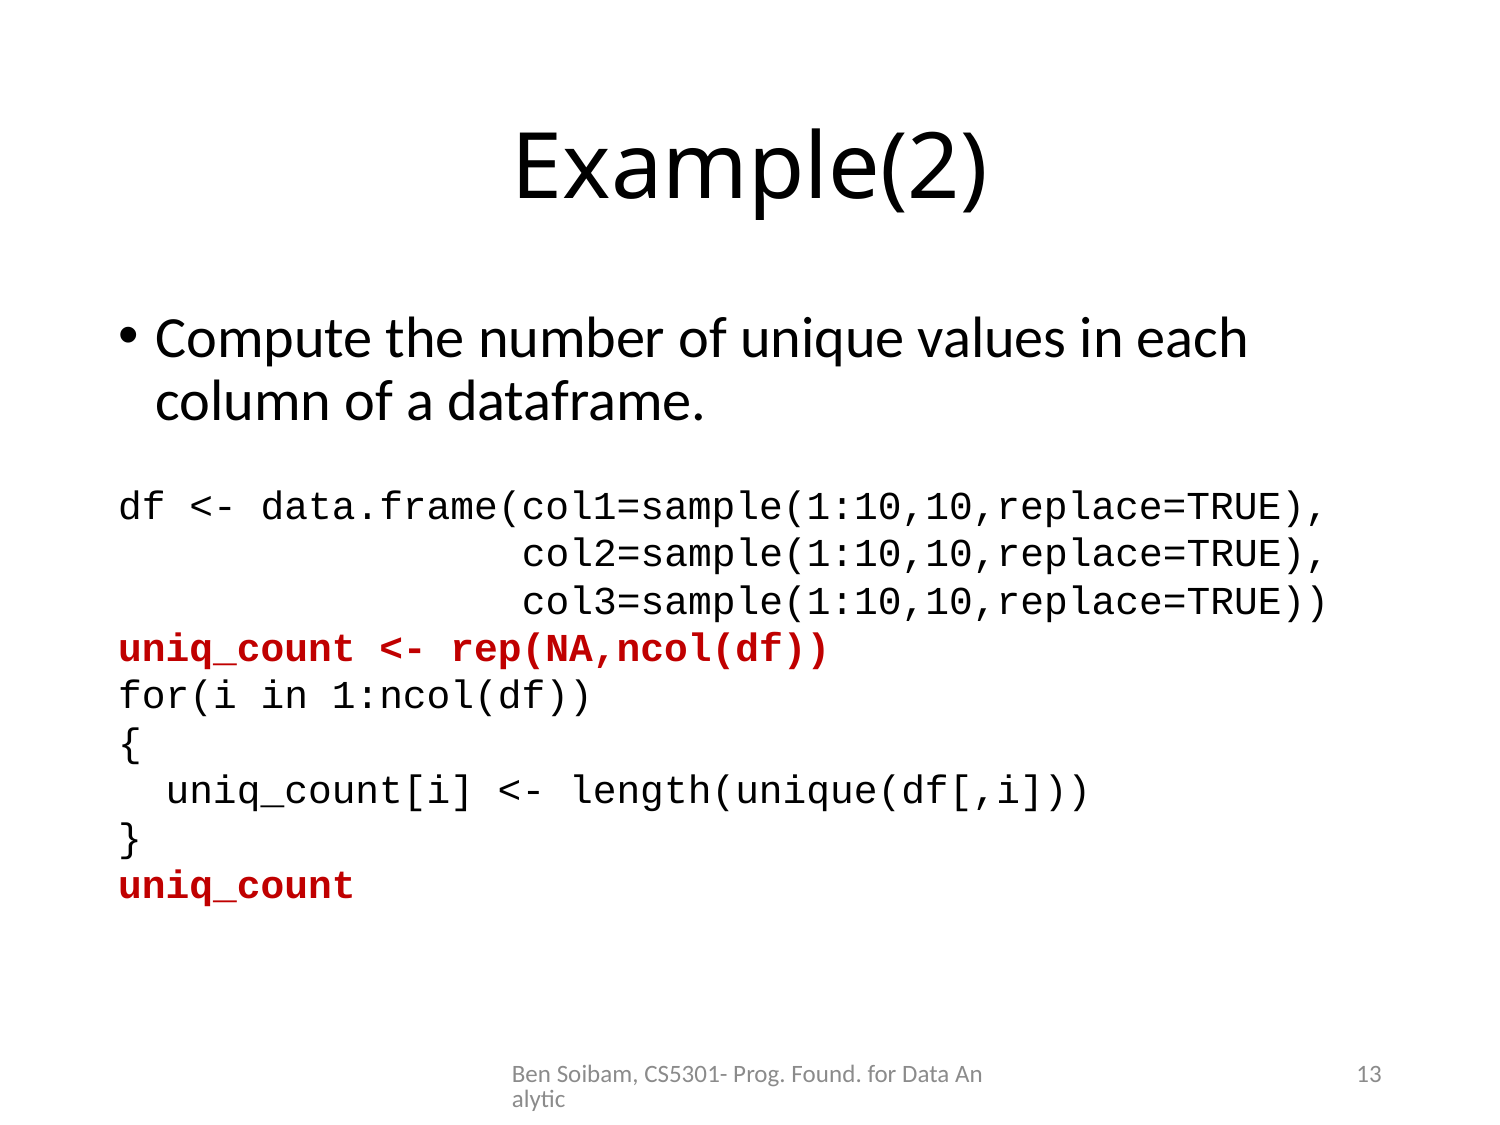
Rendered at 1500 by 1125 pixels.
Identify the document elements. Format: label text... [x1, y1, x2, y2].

footer Ben Soibam, CS5301- Prog. Found. for Data Analytic [496, 1042, 1004, 1103]
title Example(2) [103, 59, 1397, 278]
list Compute the number of unique values in each column of a dataframe. df <- data.frame(col1=sample(1:10,10,replace=TRUE), col2=sample(1:10,10,replace=TRUE), col3=sample(1:10,10,replace=TRUE)) uniq_count <- rep(NA,ncol(df)) for(i in 1:ncol(df)) { uniq_count[i] <- length(unique(df[,i])) } uniq_count [103, 299, 1397, 1014]
slide_number 13 [1059, 1042, 1397, 1103]
